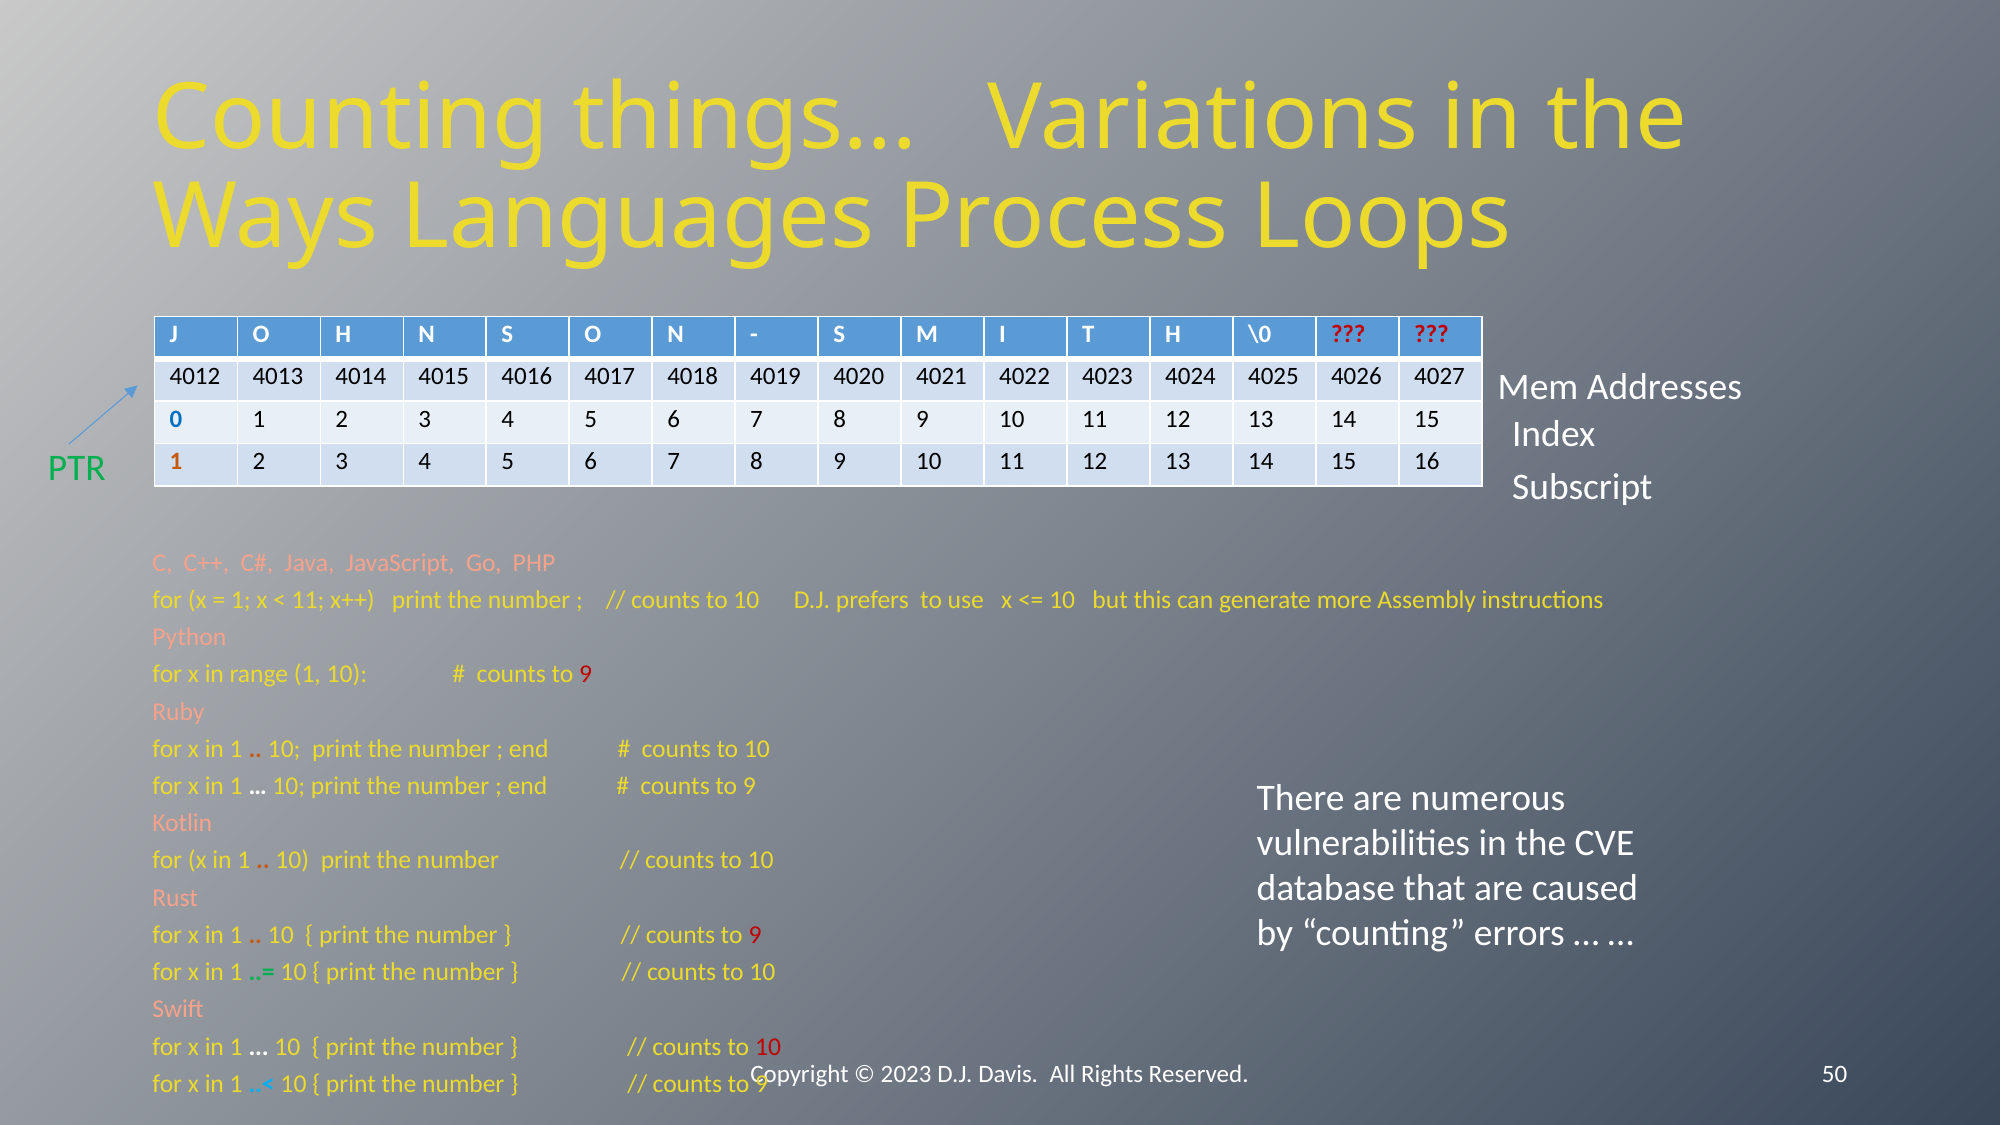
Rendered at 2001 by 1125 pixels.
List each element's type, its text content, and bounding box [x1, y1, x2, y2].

table_header S [487, 317, 568, 356]
title Counting things... Variations in the Ways Languages Process Loops [137, 59, 1863, 278]
table_cell 4027 [1400, 362, 1481, 400]
text_box There are numerous vulnerabilities in the CVE database that are caused by “counting” errors … … [1241, 765, 1689, 960]
table_cell 4021 [902, 362, 983, 400]
table_header N [653, 317, 734, 356]
table_cell 4012 [155, 362, 237, 400]
table_cell 8 [736, 444, 817, 485]
table_cell 7 [736, 402, 817, 443]
table_cell 4025 [1234, 362, 1315, 400]
table_header S [819, 317, 900, 356]
text_box PTR [33, 435, 124, 496]
table_cell 15 [1317, 444, 1398, 485]
table_header ??? [1400, 317, 1481, 356]
table_cell 6 [570, 444, 651, 485]
table_cell 12 [1068, 444, 1149, 485]
footer Copyright © 2023 D.J. Davis. All Rights Reserved. [662, 1042, 1338, 1103]
table_cell 0 [155, 402, 237, 443]
table_cell 14 [1317, 402, 1398, 443]
table_cell 4015 [404, 362, 485, 400]
table_header T [1068, 317, 1149, 356]
table_header J [155, 317, 237, 356]
table_cell 2 [238, 444, 320, 485]
text_box Mem Addresses [1482, 355, 1833, 415]
table_header - [736, 317, 817, 356]
table_cell 4016 [487, 362, 568, 400]
table_header M [902, 317, 983, 356]
text_box Index [1497, 401, 1775, 454]
table_header H [321, 317, 403, 356]
table_cell 4019 [736, 362, 817, 400]
table_cell 13 [1234, 402, 1315, 443]
table_cell 10 [902, 444, 983, 485]
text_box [68, 385, 138, 445]
table_cell 10 [985, 402, 1066, 443]
table_cell 4026 [1317, 362, 1398, 400]
table_cell 15 [1400, 402, 1481, 443]
table_cell 4014 [321, 362, 403, 400]
slide_number 50 [1412, 1042, 1863, 1103]
table_cell 12 [1151, 402, 1232, 443]
text_box Subscript [1497, 454, 1941, 515]
table_cell 6 [653, 402, 734, 443]
table_cell 4024 [1151, 362, 1232, 400]
table_cell 1 [155, 444, 237, 485]
table_cell 5 [570, 402, 651, 443]
table_cell 9 [819, 444, 900, 485]
table_cell 5 [487, 444, 568, 485]
table_cell 1 [238, 402, 320, 443]
table_cell 4020 [819, 362, 900, 400]
table_cell 14 [1234, 444, 1315, 485]
table_cell 11 [985, 444, 1066, 485]
table_cell 4022 [985, 362, 1066, 400]
table_cell 13 [1151, 444, 1232, 485]
table_header ??? [1317, 317, 1398, 356]
list C, C++, C#, Java, JavaScript, Go, PHP for (x = 1; x < 11; x++) print the number ; // counts to 10 D.J. prefers to use x <= 10 but this can generate more Assembly instructions Python for x in range (1, 10): # counts to 9 Ruby for x in 1 .. 10; print the number ; end # counts to 10 for x in 1 … 10; print the number ; end # counts to 9 Kotlin for (x in 1 .. 10) print the number // counts to 10 Rust for x in 1 .. 10 { print the number } // counts to 9 for x in 1 ..= 10 { print the number } // counts to 10 Swift for x in 1 ... 10 { print the number } // counts to 10 for x in 1 ..< 10 { print the number } // counts to 9 [137, 304, 1863, 1113]
table_cell 4018 [653, 362, 734, 400]
table_cell 4017 [570, 362, 651, 400]
table_header H [1151, 317, 1232, 356]
table_header \0 [1234, 317, 1315, 356]
table_cell 3 [321, 444, 403, 485]
table_cell 4 [404, 444, 485, 485]
table_cell 11 [1068, 402, 1149, 443]
table_cell 3 [404, 402, 485, 443]
table_header N [404, 317, 485, 356]
table_cell 9 [902, 402, 983, 443]
table_cell 4013 [238, 362, 320, 400]
table_header I [985, 317, 1066, 356]
table_cell 4023 [1068, 362, 1149, 400]
table_cell 2 [321, 402, 403, 443]
table_header O [570, 317, 651, 356]
table_cell 16 [1400, 444, 1481, 485]
table_cell 7 [653, 444, 734, 485]
table_header O [238, 317, 320, 356]
table_cell 4 [487, 402, 568, 443]
table_cell 8 [819, 402, 900, 443]
